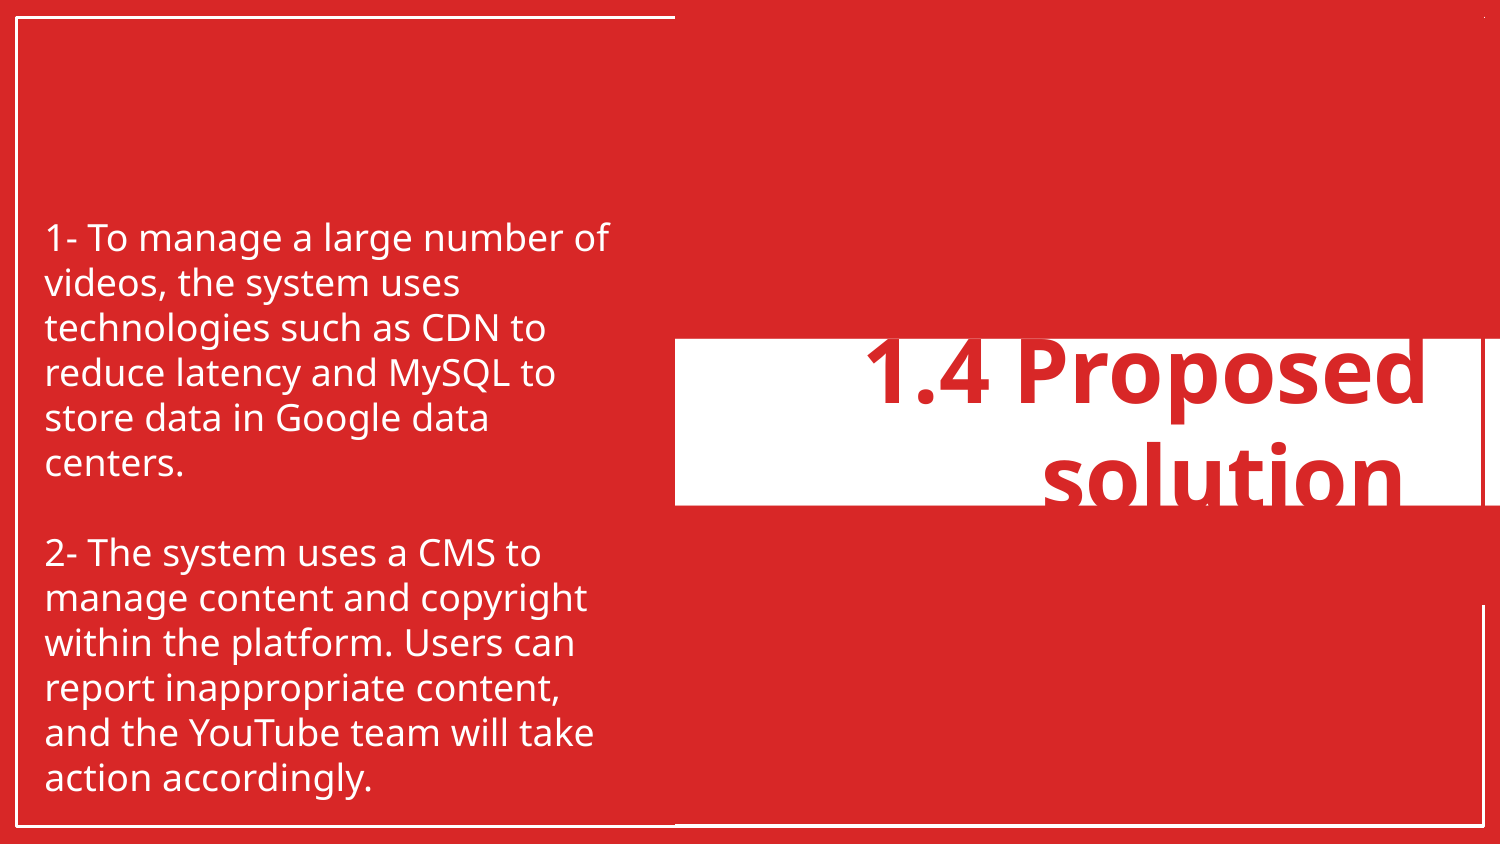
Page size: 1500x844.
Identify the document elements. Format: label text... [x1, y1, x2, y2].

text_box [1487, 338, 1500, 506]
text_box [675, 338, 1478, 506]
title 1.4 Proposed solution [749, 367, 1446, 475]
text_box 1- To manage a large number of videos, the system uses technologies such as CDN to reduce latency and MySQL to store data in Google data centers. 2- The system uses a CMS to manage content and copyright within the platform. Users can report inappropriate content, and the YouTube team will take action accordingly. [29, 206, 638, 806]
